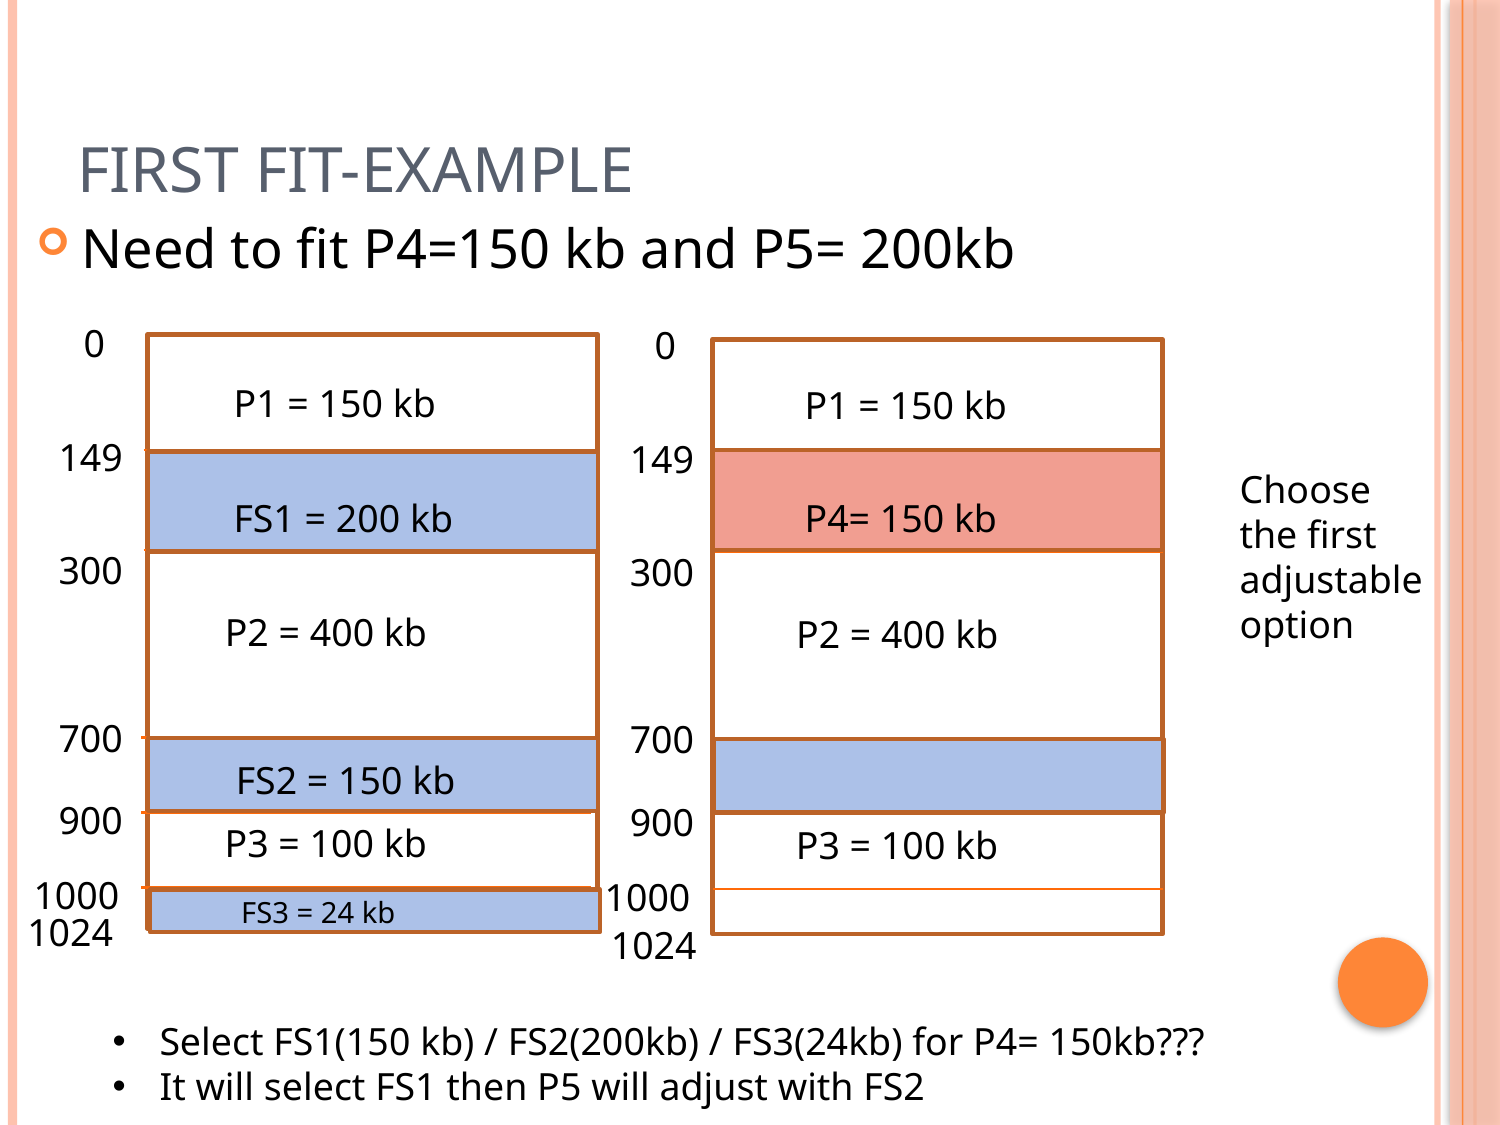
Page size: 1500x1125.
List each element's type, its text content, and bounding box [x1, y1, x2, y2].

text_box P2 = 400 kb [210, 601, 523, 662]
text_box 1000 [600, 866, 722, 926]
text_box [146, 554, 600, 736]
text_box 700 [43, 707, 157, 767]
text_box 149 [614, 428, 728, 489]
text_box [710, 337, 1164, 448]
text_box [710, 448, 1164, 552]
text_box [146, 332, 600, 449]
text_box 300 [614, 541, 728, 601]
text_box 900 [614, 791, 728, 851]
text_box FS1 = 200 kb [218, 487, 482, 546]
text_box 300 [43, 539, 157, 600]
text_box [712, 737, 1166, 815]
text_box P2 = 400 kb [781, 603, 1094, 663]
title First Fit-Example [62, 37, 1413, 206]
text_box P3 = 100 kb [781, 824, 1094, 875]
text_box 1024 [596, 914, 728, 975]
text_box P1 = 150 kb [218, 373, 532, 433]
text_box P1 = 150 kb [789, 374, 1103, 435]
text_box [489, 887, 602, 934]
text_box 700 [614, 709, 728, 769]
text_box [710, 820, 1164, 890]
text_box Select FS1(150 kb) / FS2(200kb) / FS3(24kb) for P4= 150kb??? It will select FS1 then P5 will adjust with FS2 [97, 1010, 1433, 1125]
text_box [148, 897, 226, 934]
text_box [710, 558, 1164, 737]
text_box 1000 [18, 864, 151, 925]
text_box [146, 736, 600, 813]
text_box [146, 813, 600, 887]
text_box FS2 = 150 kb [221, 749, 484, 809]
text_box 149 [43, 426, 157, 487]
text_box P3 = 100 kb [209, 822, 523, 873]
text_box [722, 895, 1164, 936]
text_box 0 [68, 312, 125, 373]
text_box FS3 = 24 kb [226, 897, 489, 938]
list Need to fit P4=150 kb and P5= 200kb [21, 206, 1447, 307]
text_box P4= 150 kb [789, 487, 1053, 548]
text_box Choose the first adjustable option [1224, 459, 1450, 654]
text_box 900 [43, 789, 157, 850]
text_box 0 [639, 314, 697, 375]
text_box [146, 449, 600, 554]
text_box 1024 [12, 901, 144, 962]
